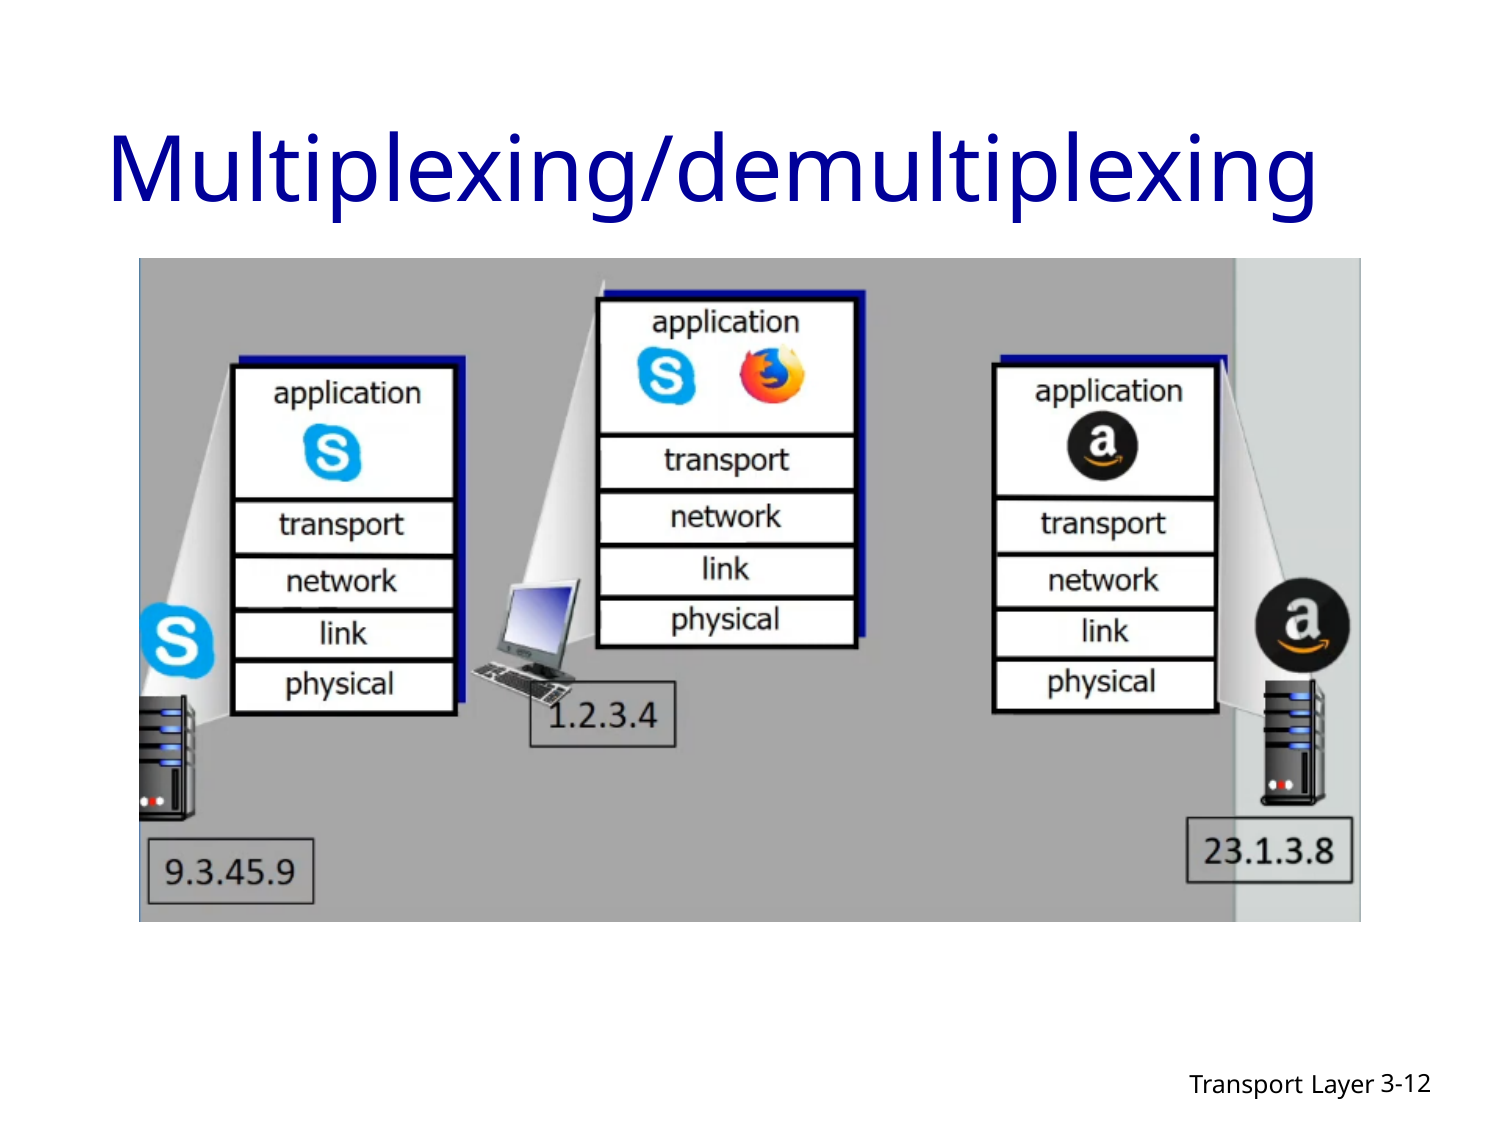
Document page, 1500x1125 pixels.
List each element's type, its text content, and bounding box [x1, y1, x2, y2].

picture [156, 616, 199, 666]
footer Transport Layer [914, 1057, 1390, 1105]
slide_number 3-12 [1365, 1060, 1477, 1106]
text_box Multiplexing/demultiplexing [90, 102, 1366, 290]
text_box [87, 37, 1363, 225]
picture [139, 258, 1361, 922]
